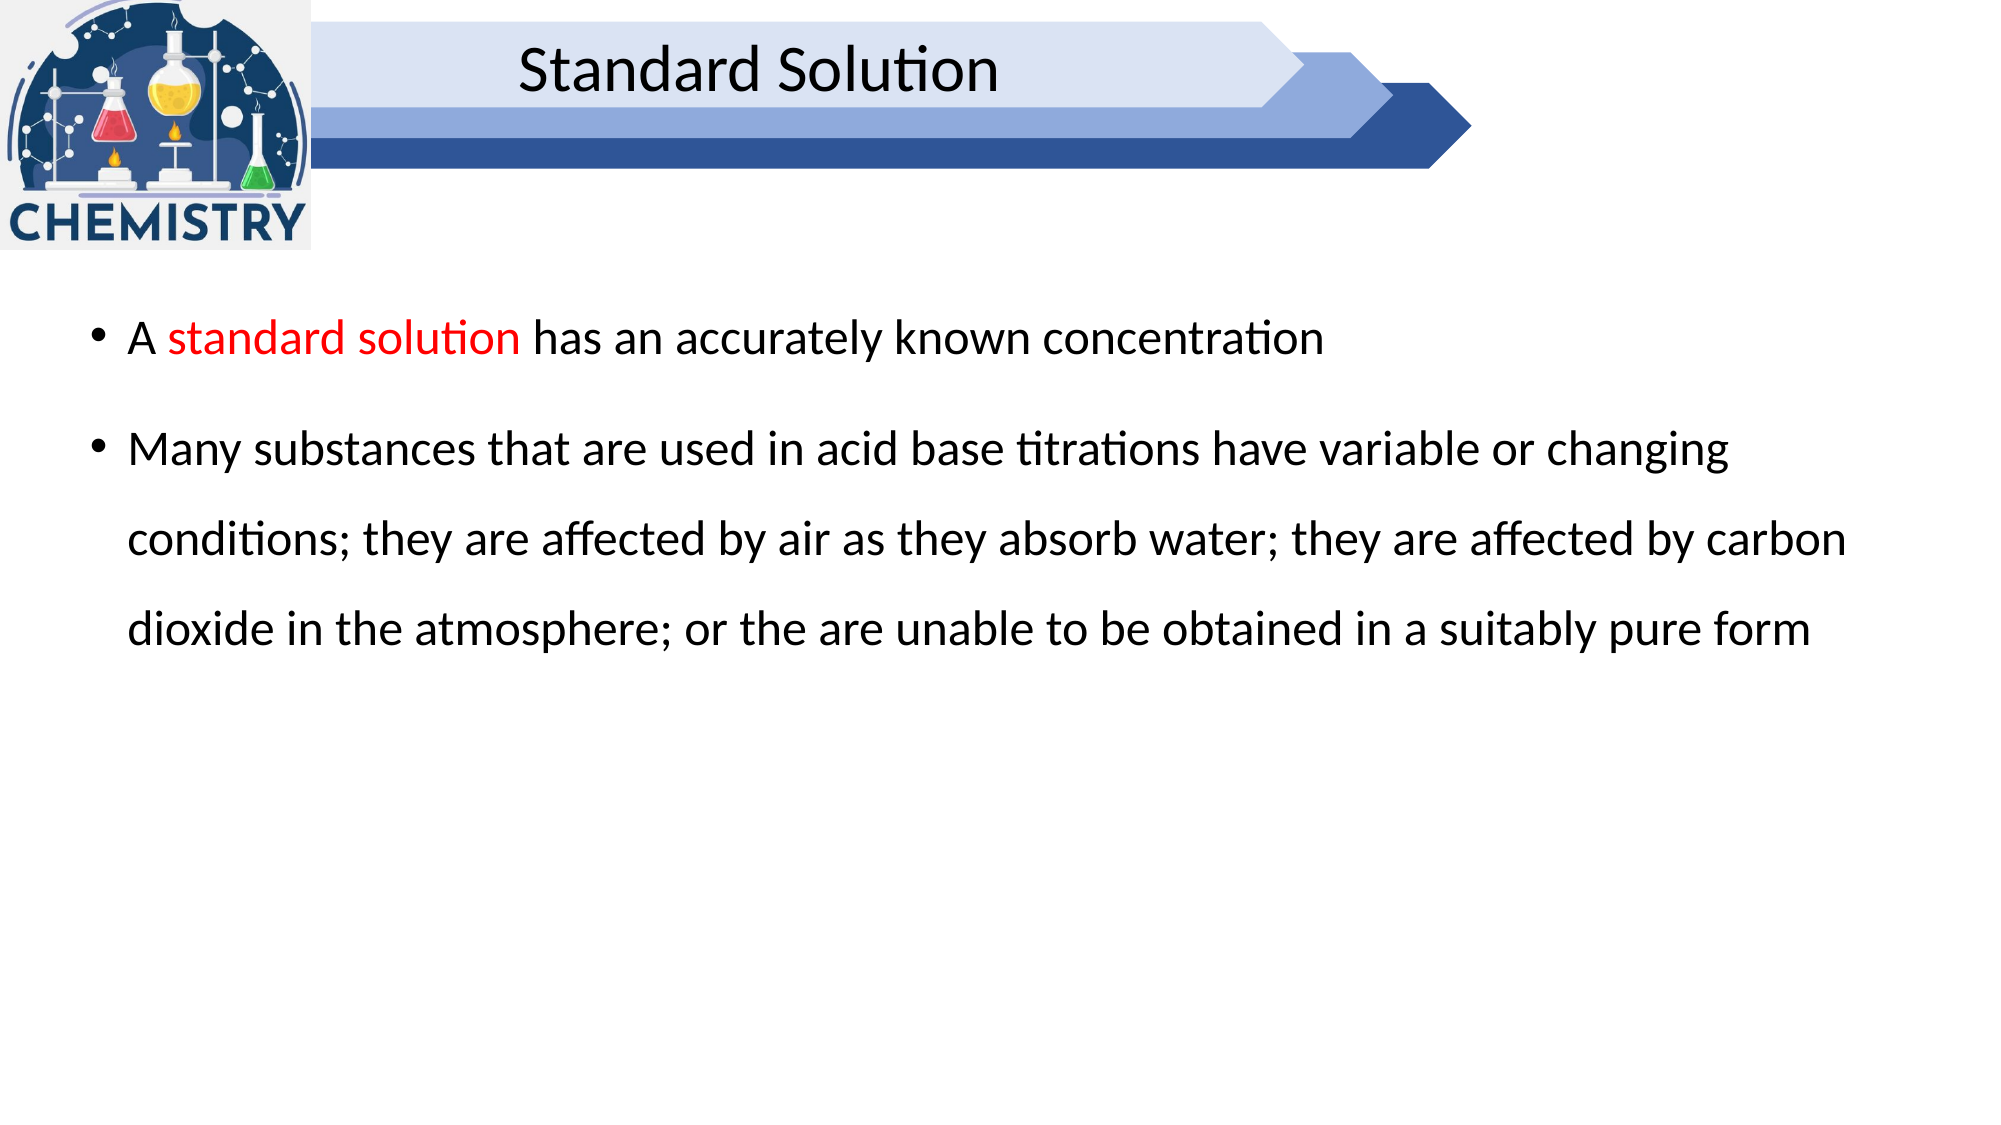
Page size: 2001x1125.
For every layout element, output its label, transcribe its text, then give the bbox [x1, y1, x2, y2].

text_box A standard solution has an accurately known concentration Many substances that are used in acid base titrations have variable or changing conditions; they are affected by air as they absorb water; they are affected by carbon dioxide in the atmosphere; or the are unable to be obtained in a suitably pure form [74, 267, 1950, 1055]
text_box [311, 81, 1474, 170]
text_box [311, 51, 1395, 140]
text_box Standard Solution [311, 20, 1306, 109]
picture [0, 0, 311, 250]
